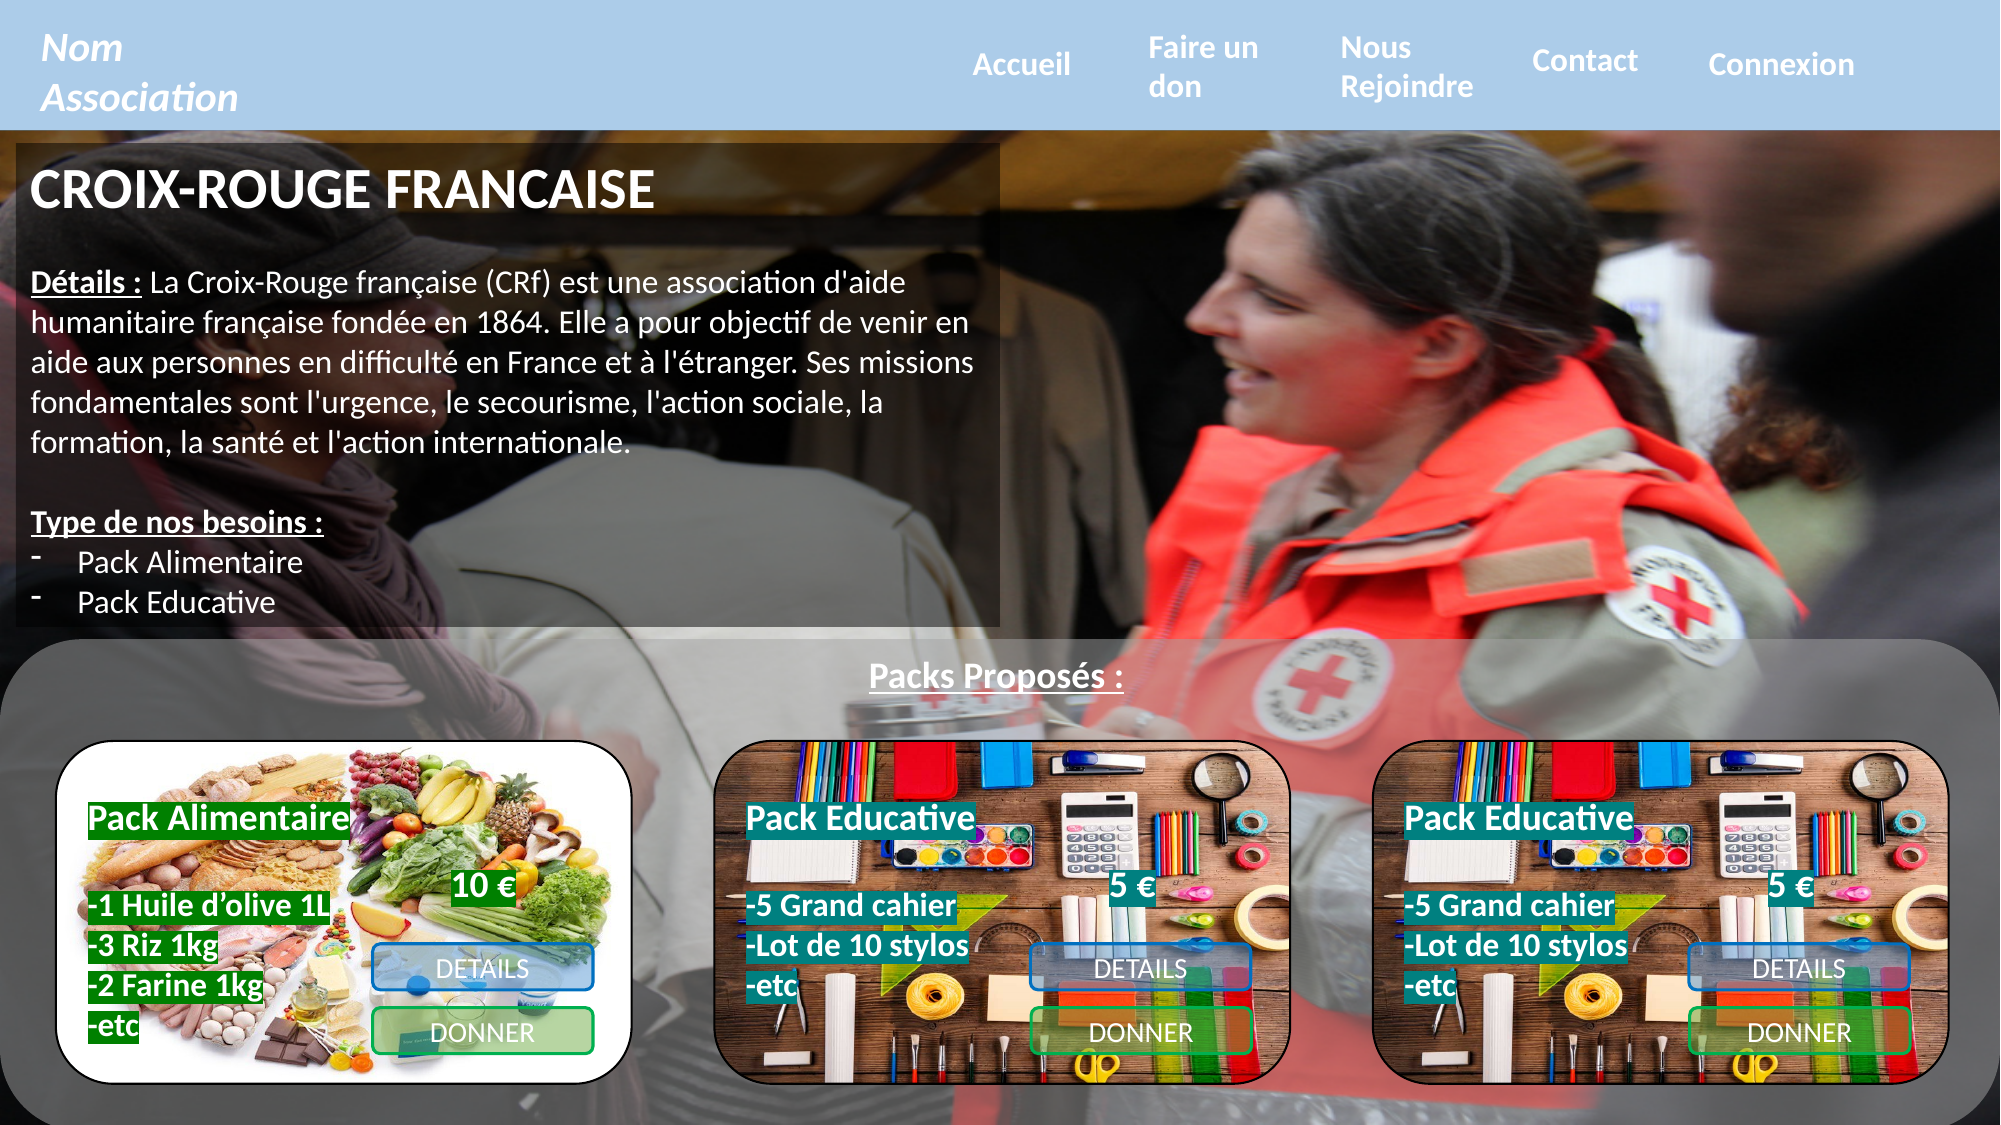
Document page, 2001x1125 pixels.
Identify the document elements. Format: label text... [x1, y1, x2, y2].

text_box Faire un don [1133, 17, 1279, 112]
text_box Nous Rejoindre [1325, 17, 1503, 112]
picture [0, 130, 2000, 1125]
text_box Accueil [957, 34, 1103, 89]
text_box Nom Association [26, 12, 258, 128]
text_box Contact [1517, 30, 1663, 86]
text_box Connexion [1693, 34, 1887, 89]
text_box [0, 0, 2000, 130]
